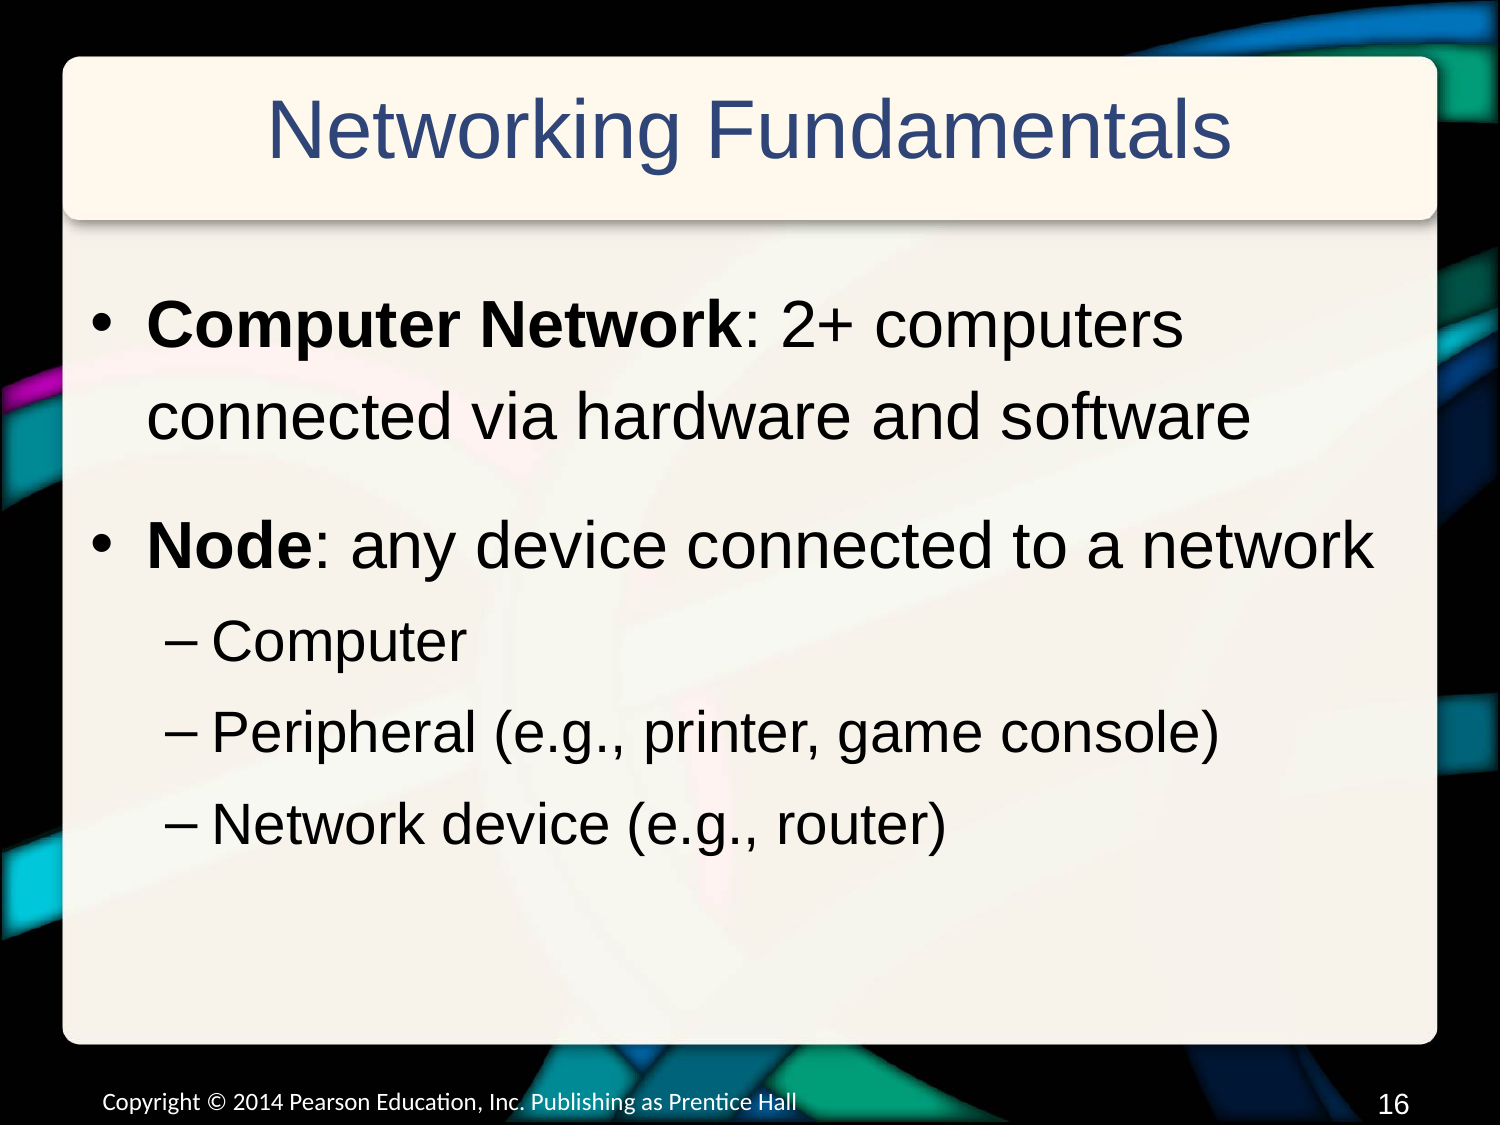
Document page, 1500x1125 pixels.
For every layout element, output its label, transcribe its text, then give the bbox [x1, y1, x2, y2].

footer Copyright © 2014 Pearson Education, Inc. Publishing as Prentice Hall [87, 1077, 1138, 1123]
title Networking Fundamentals [62, 37, 1438, 213]
picture [0, 0, 1500, 1125]
list Computer Network: 2+ computers connected via hardware and software Node: any device connected to a network Computer Peripheral (e.g., printer, game console) Network device (e.g., router) [75, 262, 1425, 1075]
slide_number 15 [1200, 1080, 1425, 1125]
